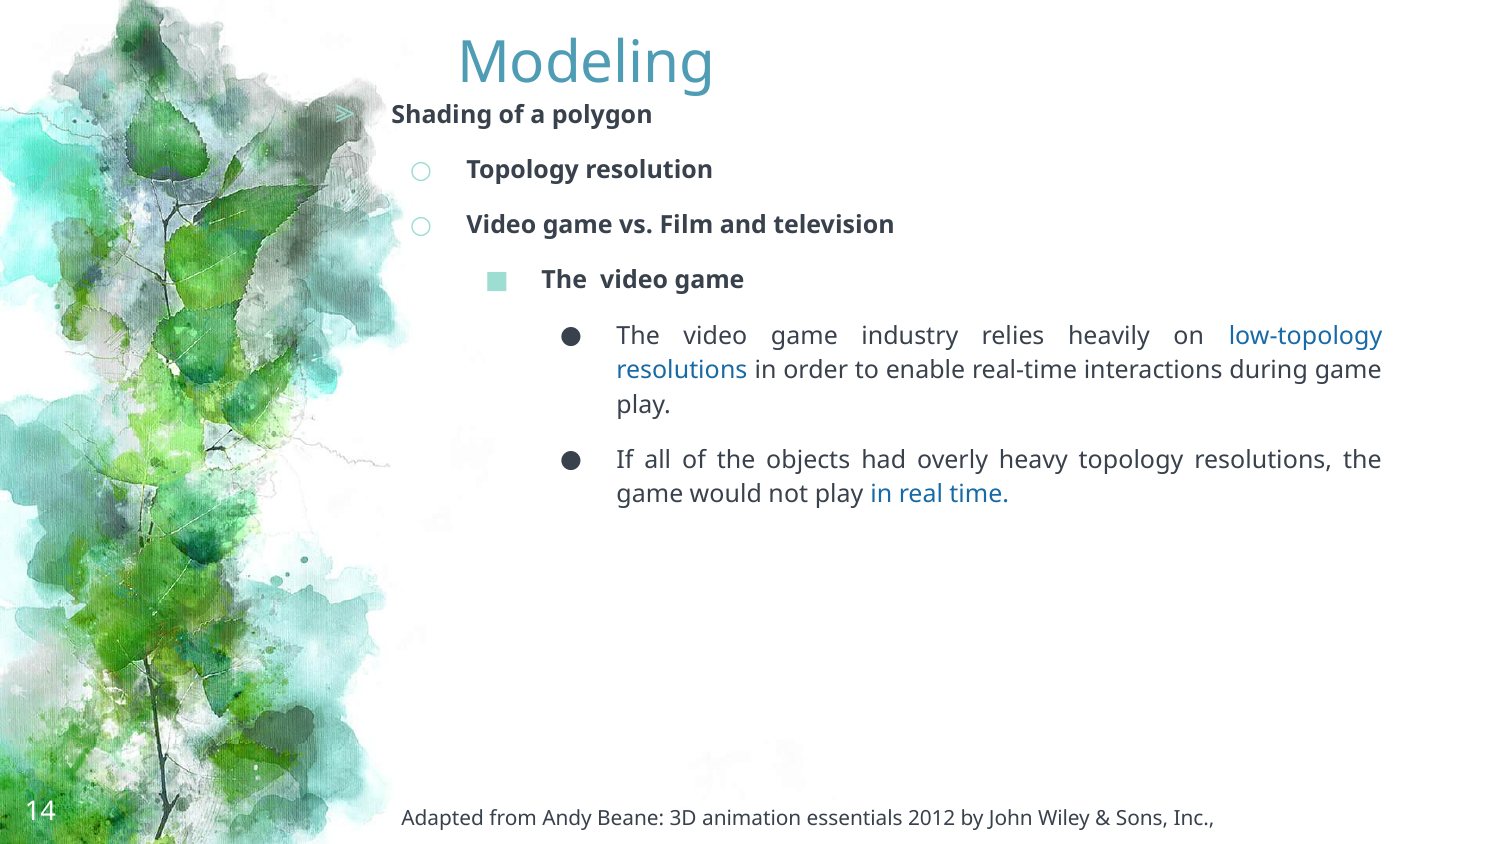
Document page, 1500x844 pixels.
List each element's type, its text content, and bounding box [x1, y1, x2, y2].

list Shading of a polygon Topology resolution Video game vs. Film and television The video game The video game industry relies heavily on low-topology resolutions in order to enable real-time interactions during game play. If all of the objects had overly heavy topology resolutions, the game would not play in real time. [316, 93, 1383, 610]
picture [0, 0, 1500, 844]
text_box Adapted from Andy Beane: 3D animation essentials 2012 by John Wiley & Sons, Inc., [386, 796, 1278, 832]
title Modeling [457, 33, 1425, 94]
slide_number 14 [24, 779, 115, 844]
